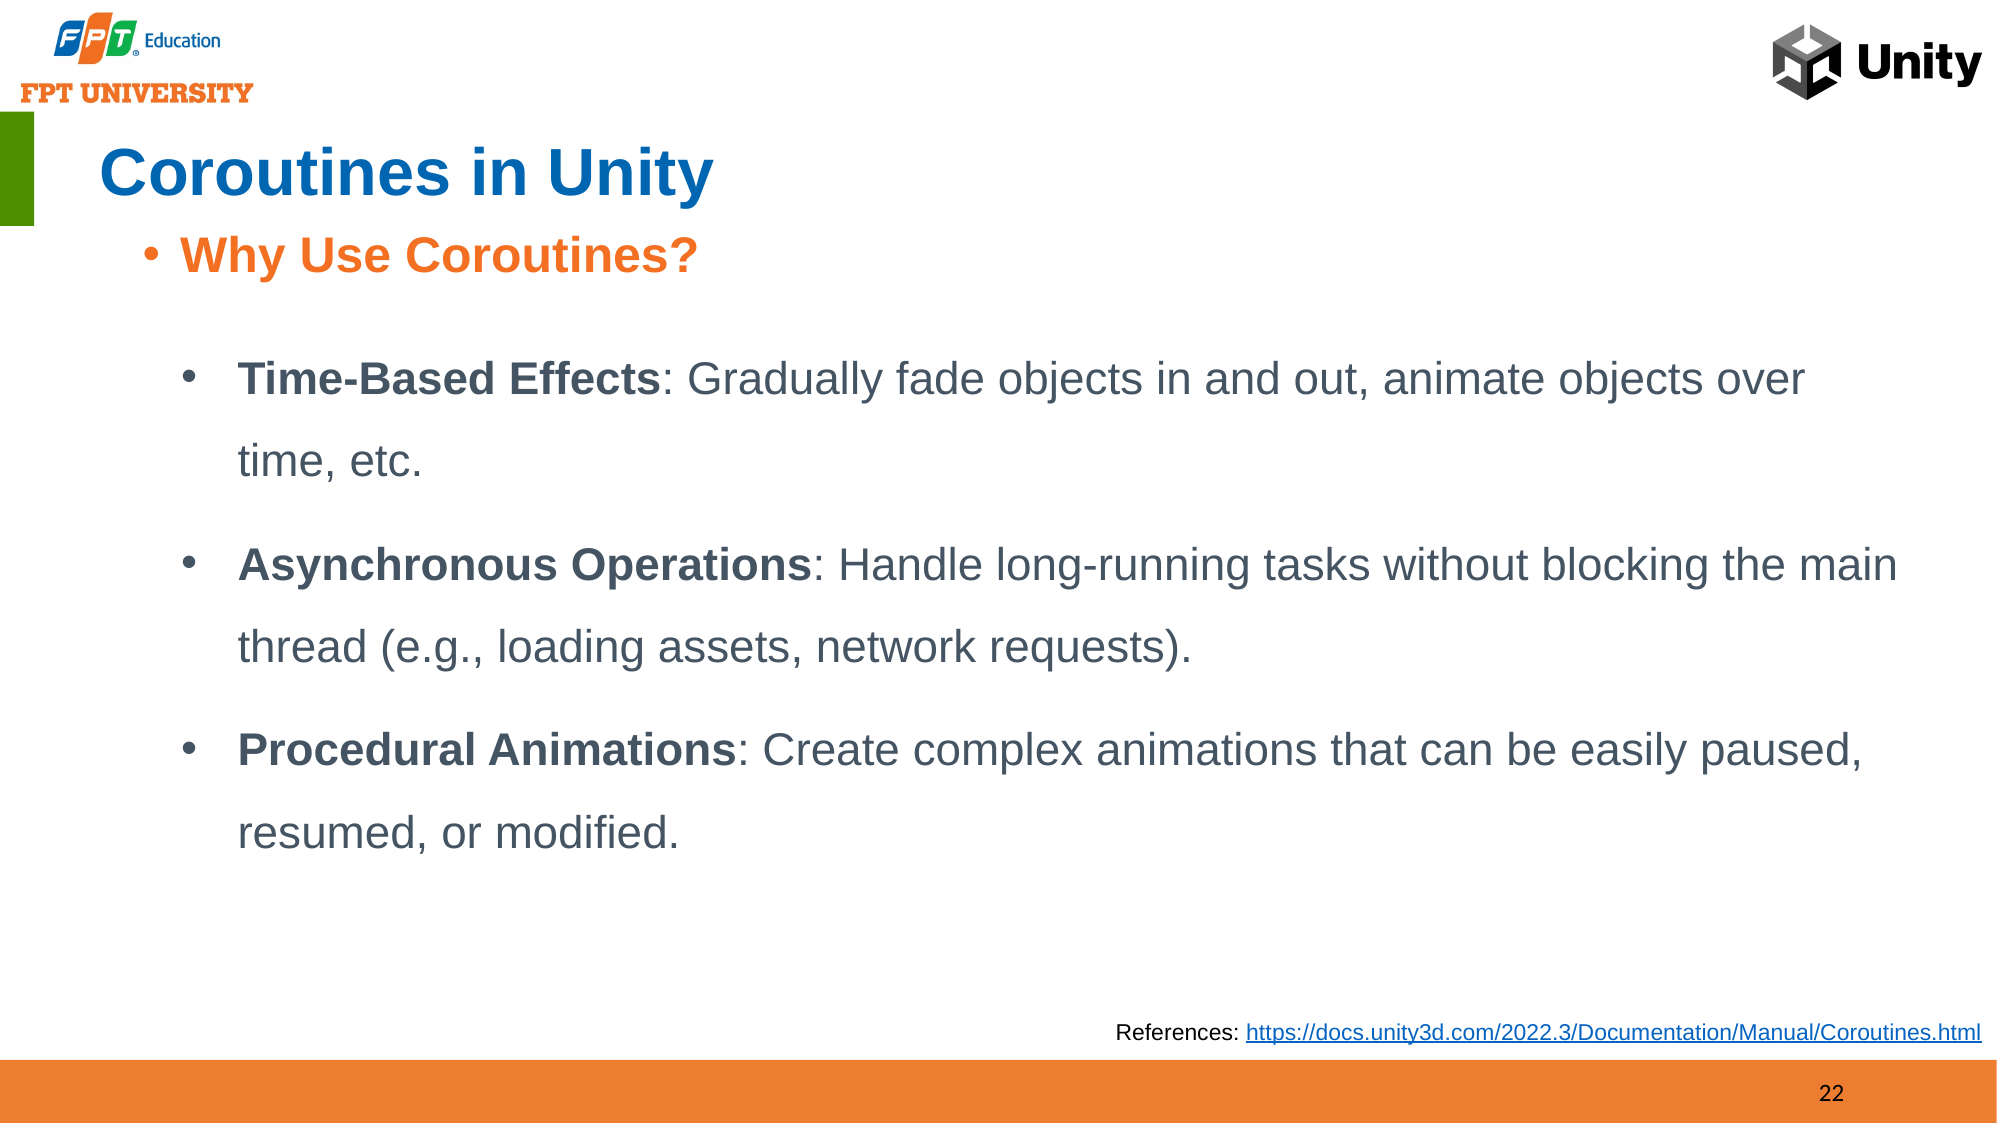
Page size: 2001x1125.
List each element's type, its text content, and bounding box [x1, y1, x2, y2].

list Time-Based Effects: Gradually fade objects in and out, animate objects over time, etc. Asynchronous Operations: Handle long-running tasks without blocking the main thread (e.g., loading assets, network requests). Procedural Animations: Create complex animations that can be easily paused, resumed, or modified. [181, 321, 1900, 954]
slide_number 22 [1412, 1063, 1860, 1121]
title Coroutines in Unity [99, 115, 1900, 233]
text_box References: https://docs.unity3d.com/2022.3/Documentation/Manual/Coroutines.html [1100, 1009, 2000, 1052]
list Why Use Coroutines? [142, 229, 1819, 322]
picture [4, 4, 262, 108]
picture [1765, 0, 1991, 125]
